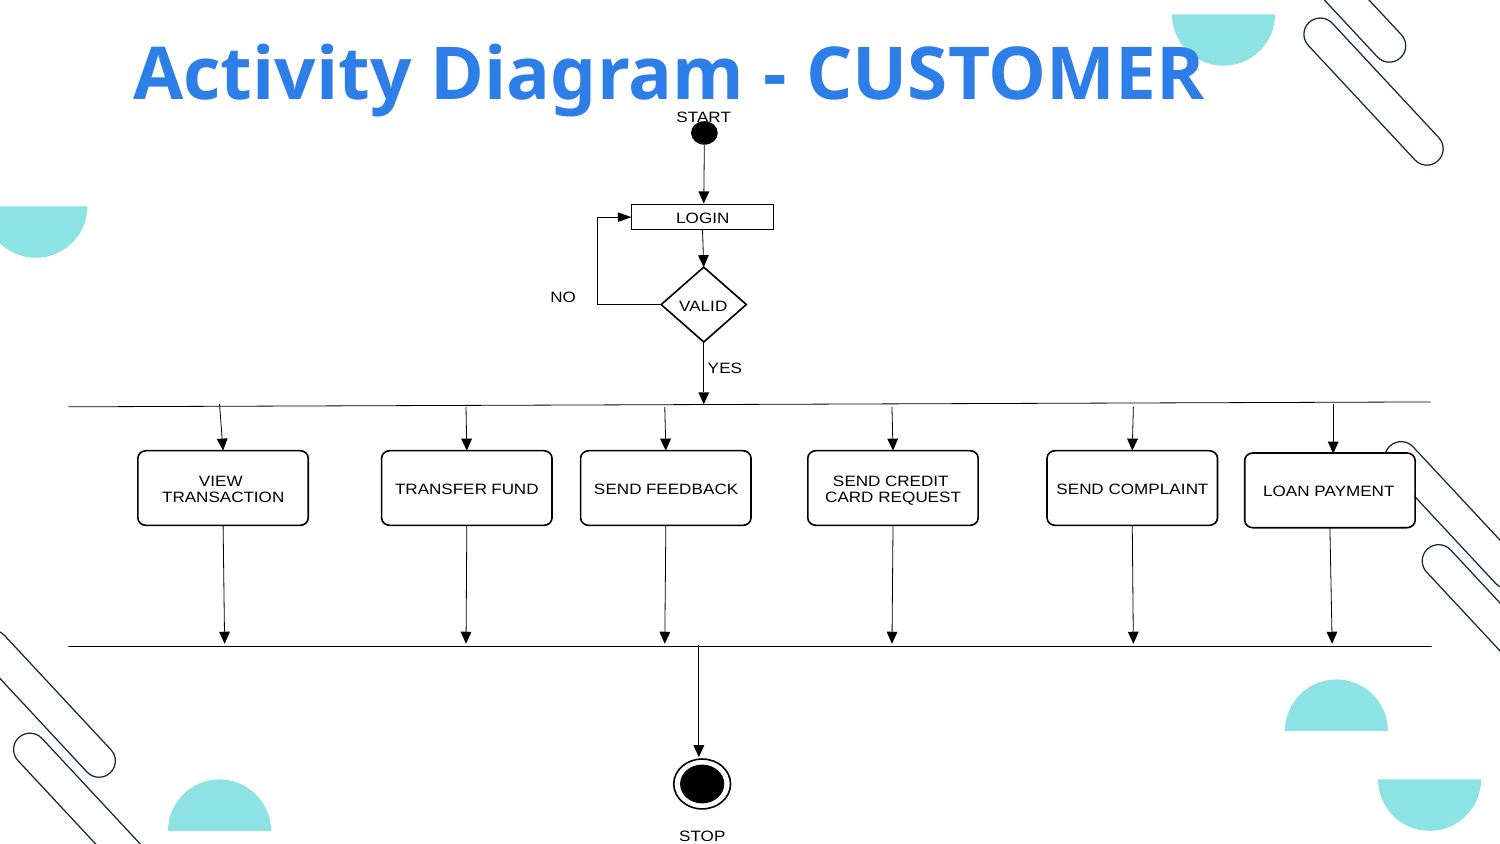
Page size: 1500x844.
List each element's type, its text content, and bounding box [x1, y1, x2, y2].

picture [68, 105, 1432, 844]
title Activity Diagram - CUSTOMER [118, 11, 1382, 103]
